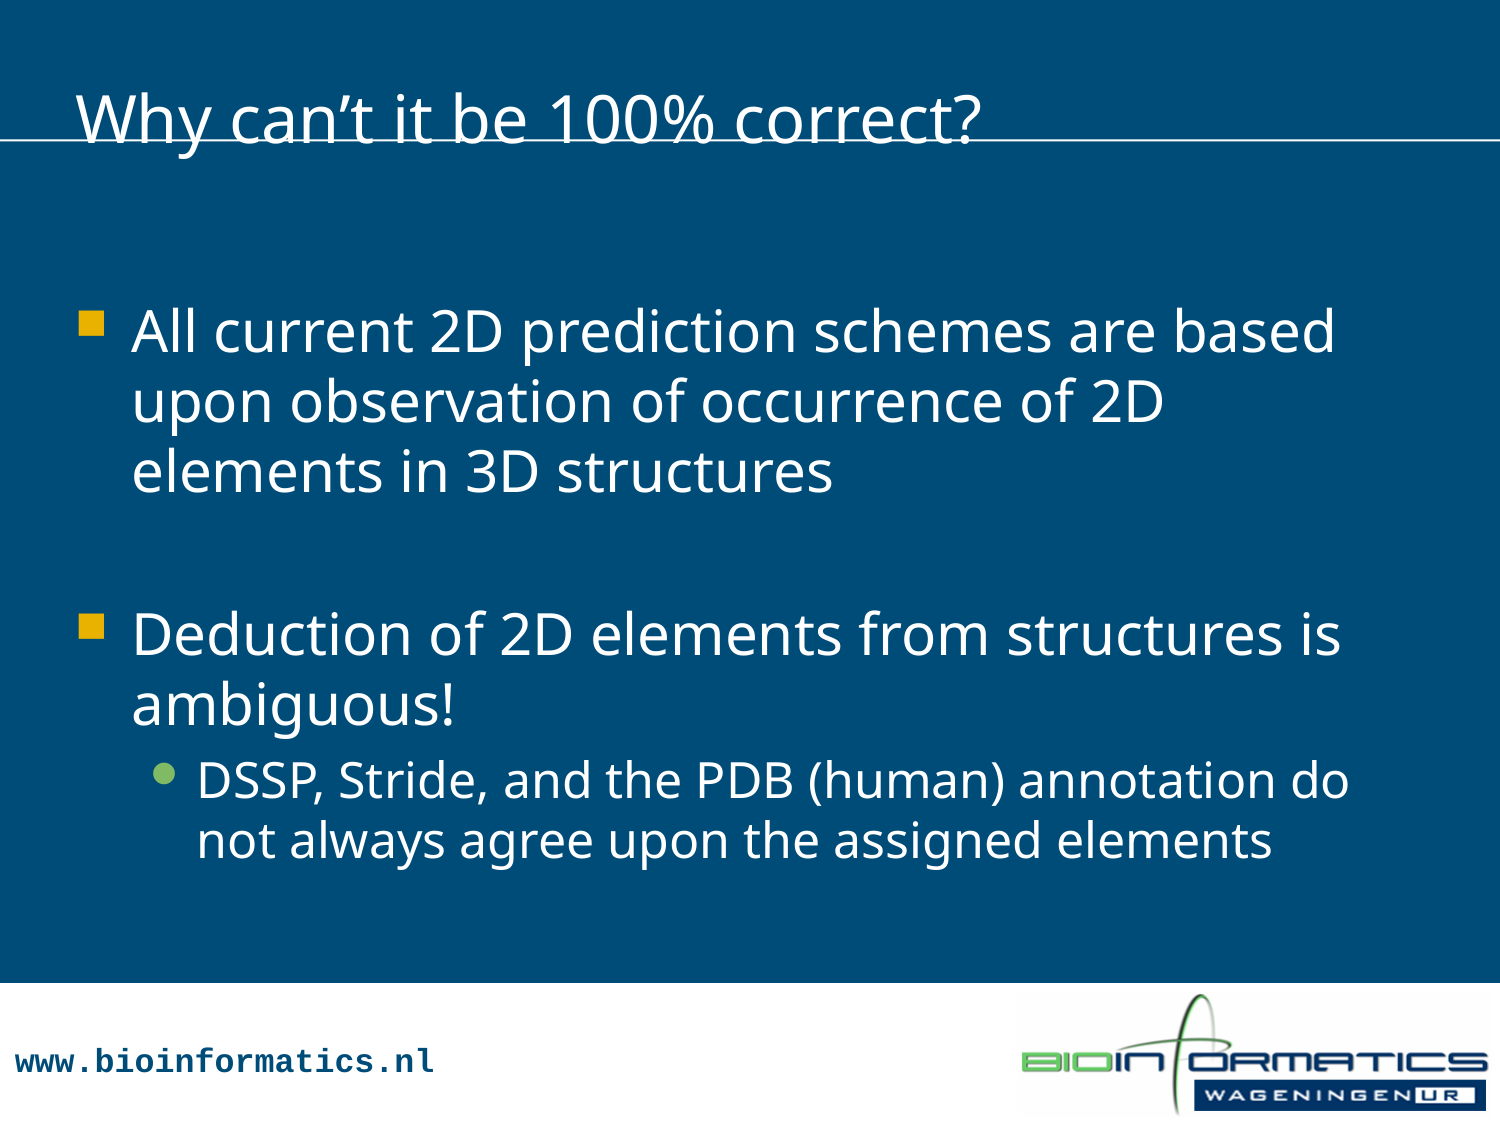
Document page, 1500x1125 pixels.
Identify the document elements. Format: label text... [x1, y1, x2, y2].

picture [0, 984, 1500, 1125]
title Why can’t it be 100% correct? [74, 60, 1426, 224]
list All current 2D prediction schemes are based upon observation of occurrence of 2D elements in 3D structures Deduction of 2D elements from structures is ambiguous! DSSP, Stride, and the PDB (human) annotation do not always agree upon the assigned elements [74, 224, 1426, 938]
